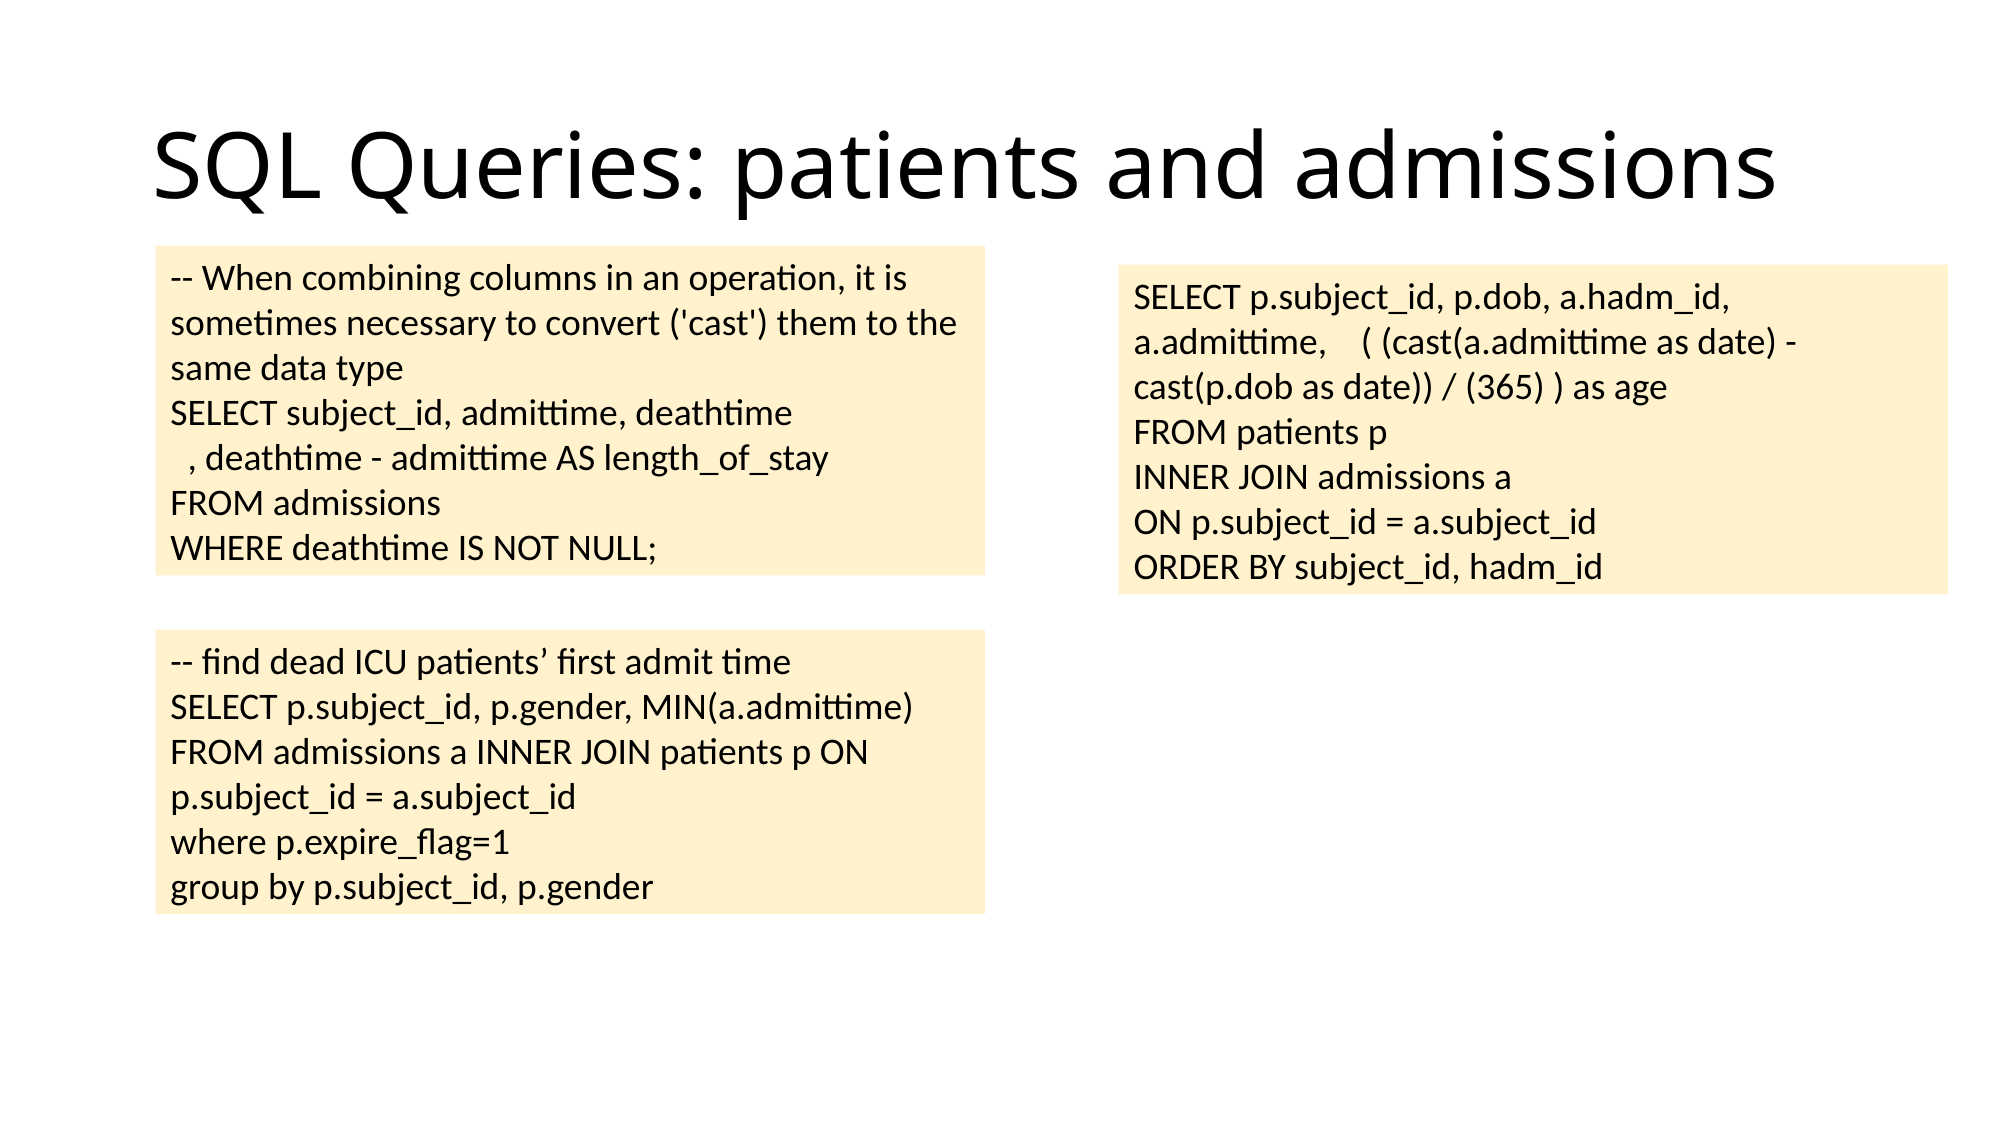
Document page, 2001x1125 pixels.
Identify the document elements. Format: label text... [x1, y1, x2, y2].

text_box SELECT p.subject_id, p.dob, a.hadm_id, a.admittime, ( (cast(a.admittime as date) - cast(p.dob as date)) / (365) ) as age FROM patients p INNER JOIN admissions a ON p.subject_id = a.subject_id ORDER BY subject_id, hadm_id [1118, 264, 1948, 595]
text_box -- When combining columns in an operation, it is sometimes necessary to convert ('cast') them to the same data type SELECT subject_id, admittime, deathtime , deathtime - admittime AS length_of_stay FROM admissions WHERE deathtime IS NOT NULL; [155, 245, 985, 576]
text_box -- find dead ICU patients’ first admit time SELECT p.subject_id, p.gender, MIN(a.admittime) FROM admissions a INNER JOIN patients p ON p.subject_id = a.subject_id where p.expire_flag=1 group by p.subject_id, p.gender [155, 629, 985, 915]
title SQL Queries: patients and admissions [137, 59, 1863, 278]
